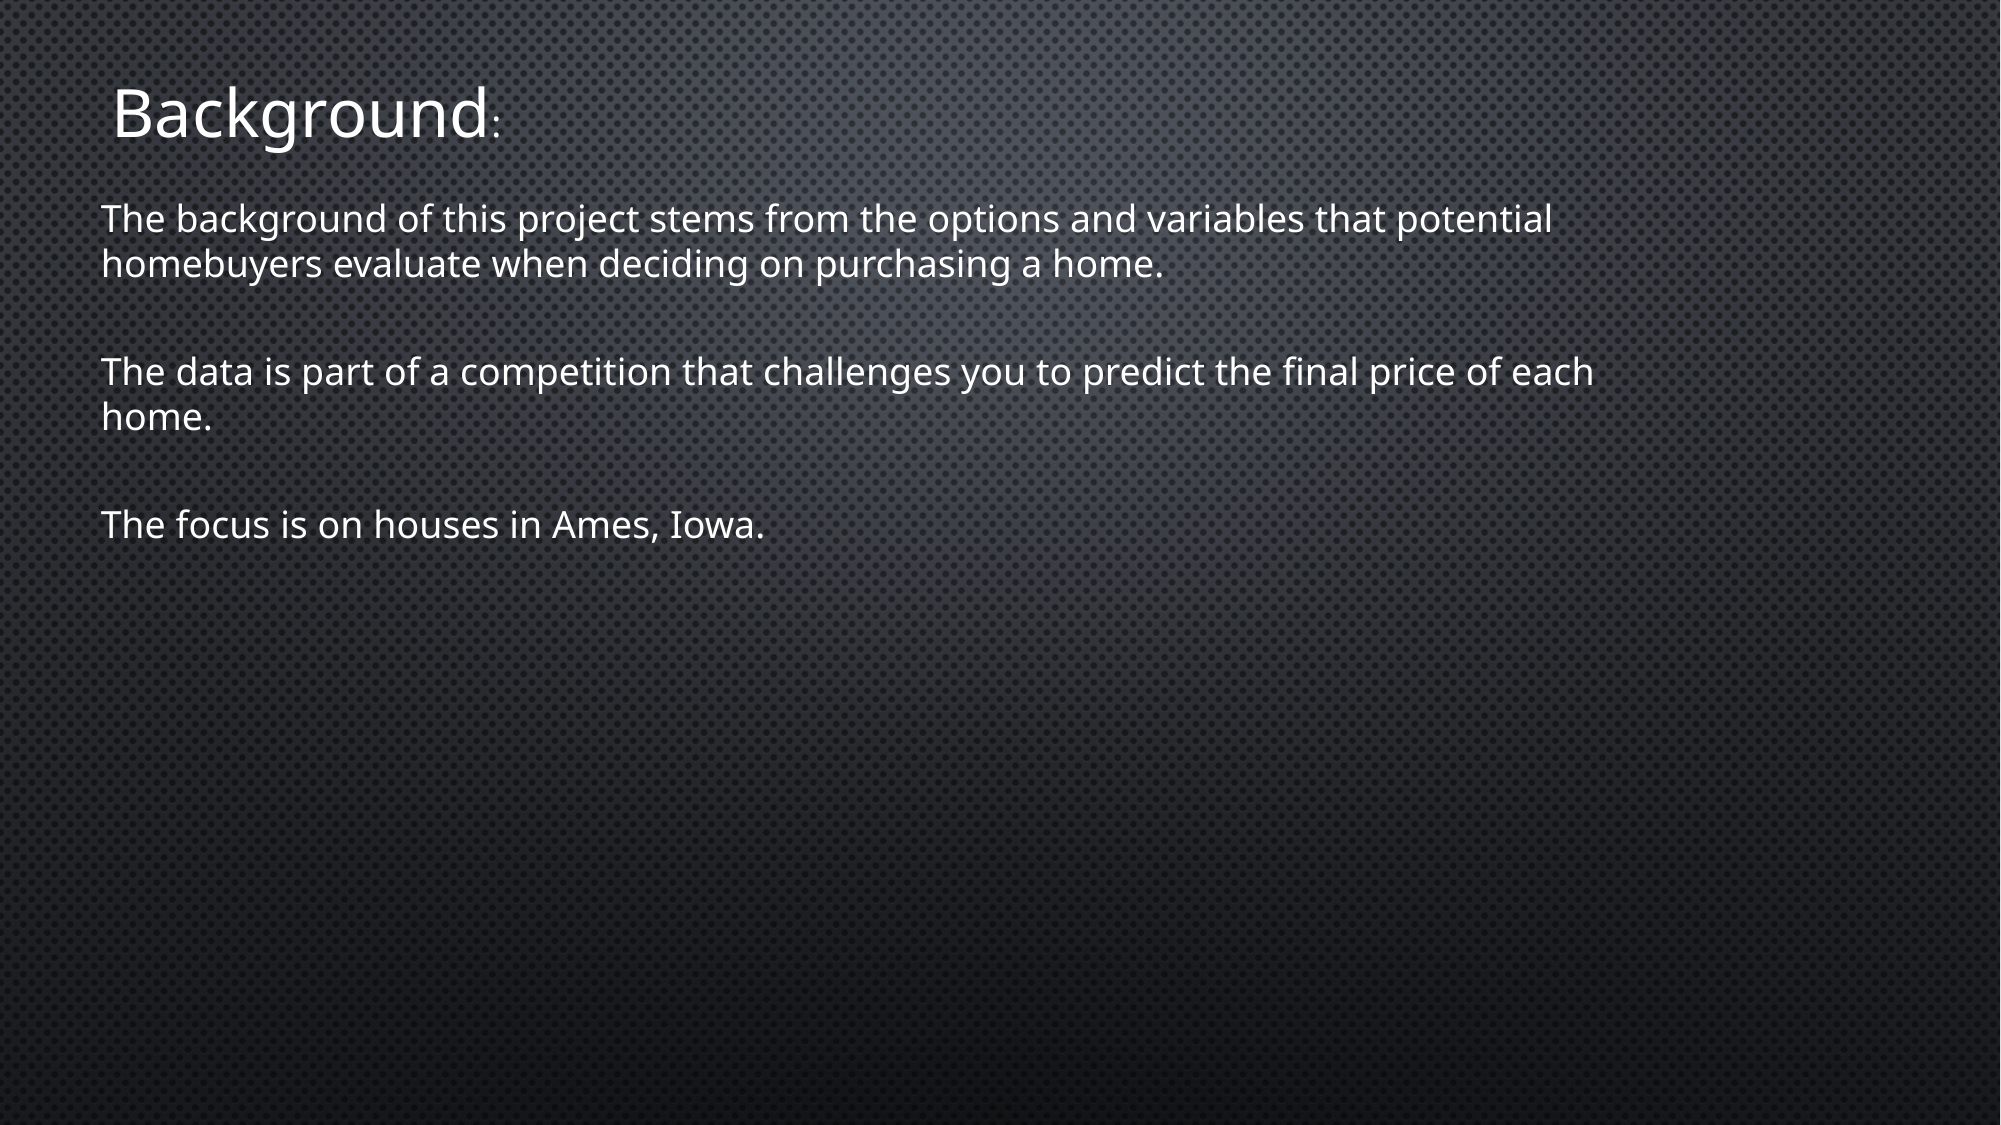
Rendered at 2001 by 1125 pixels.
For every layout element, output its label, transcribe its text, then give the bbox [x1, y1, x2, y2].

text_box The data is part of a competition that challenges you to predict the final price of each home. [85, 340, 1688, 446]
text_box The focus is on houses in Ames, Iowa. [85, 493, 1560, 554]
text_box Background: [96, 63, 517, 159]
text_box The background of this project stems from the options and variables that potential homebuyers evaluate when deciding on purchasing a home. [85, 187, 1703, 293]
